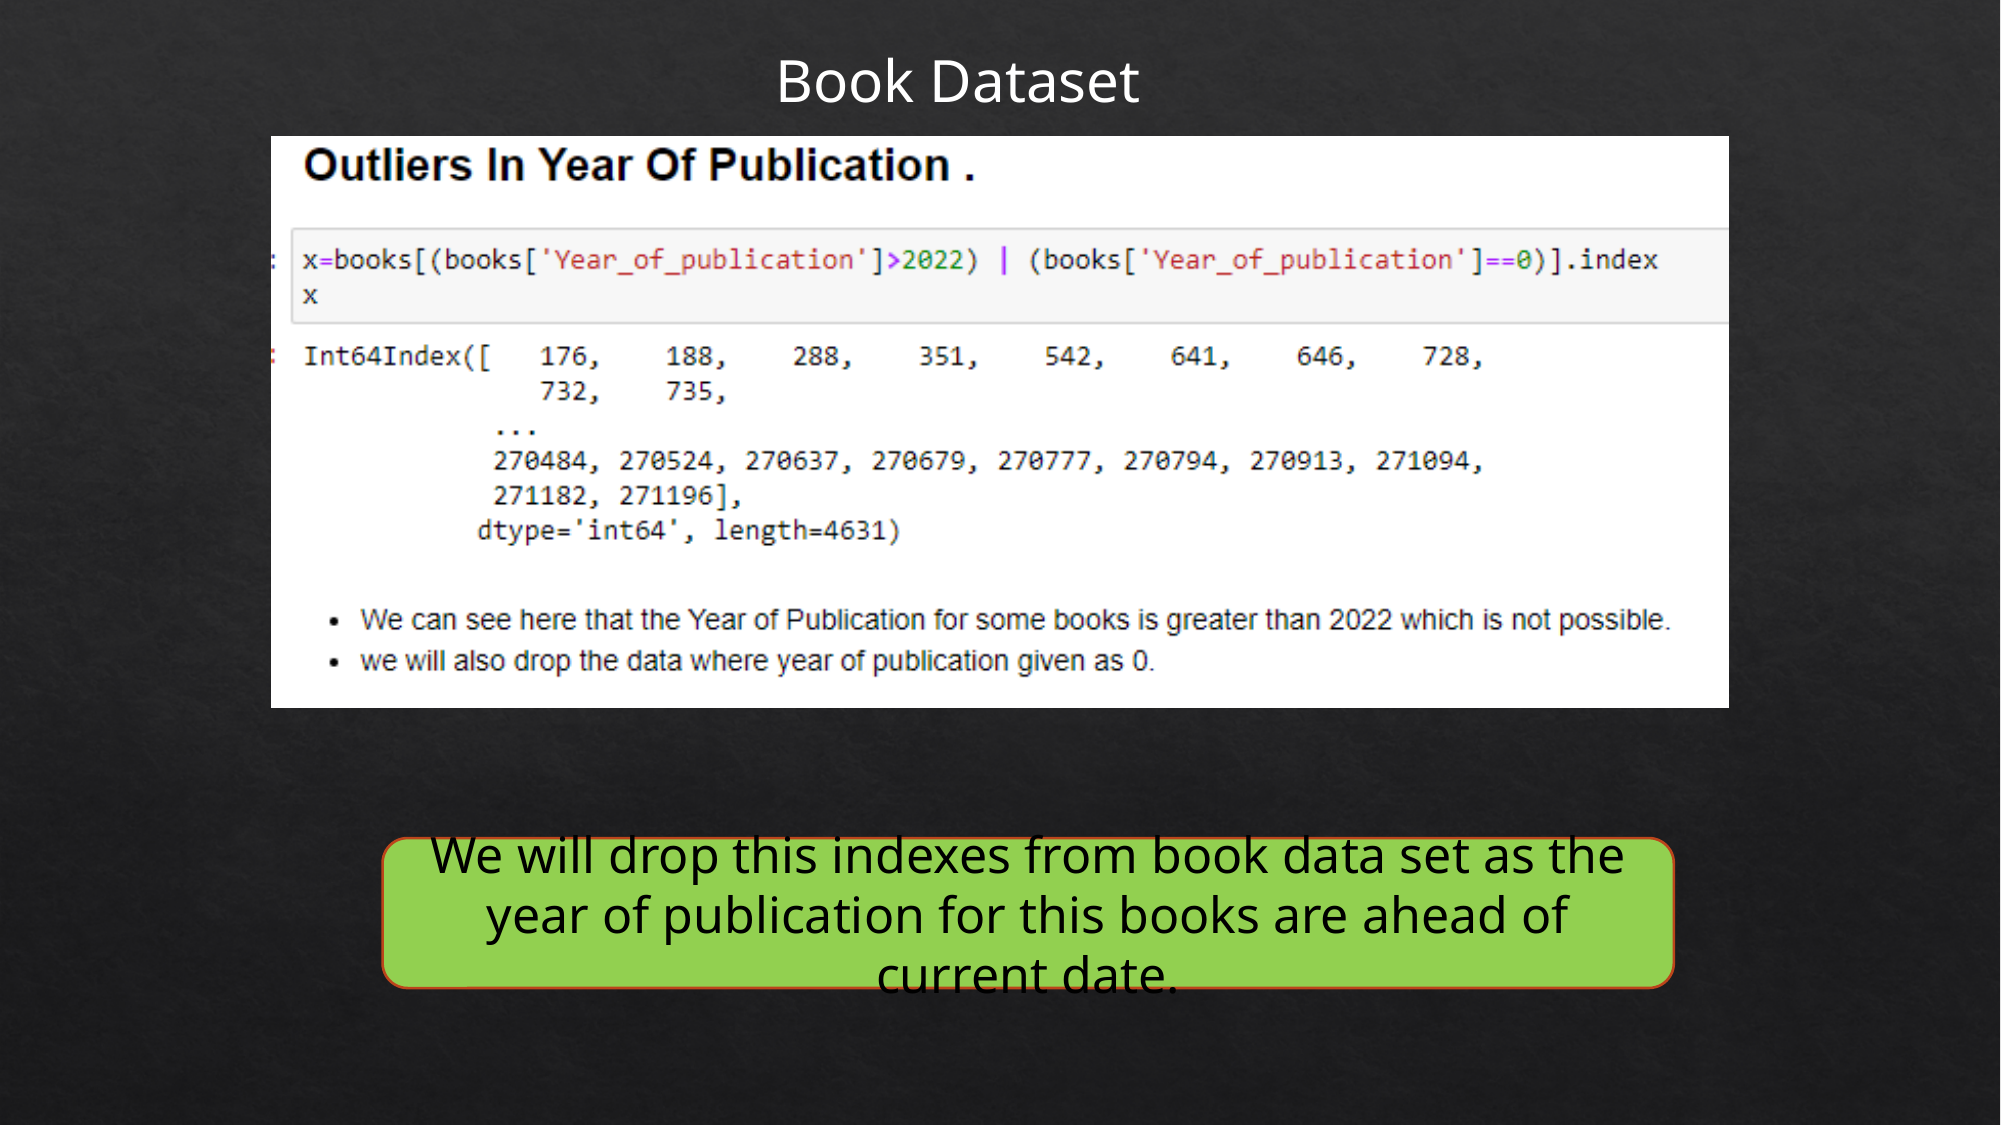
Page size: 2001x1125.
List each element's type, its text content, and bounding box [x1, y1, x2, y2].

picture [270, 136, 1729, 709]
text_box We will drop this indexes from book data set as the year of publication for this books are ahead of current date. [381, 836, 1676, 990]
text_box Book Dataset [760, 36, 1156, 122]
